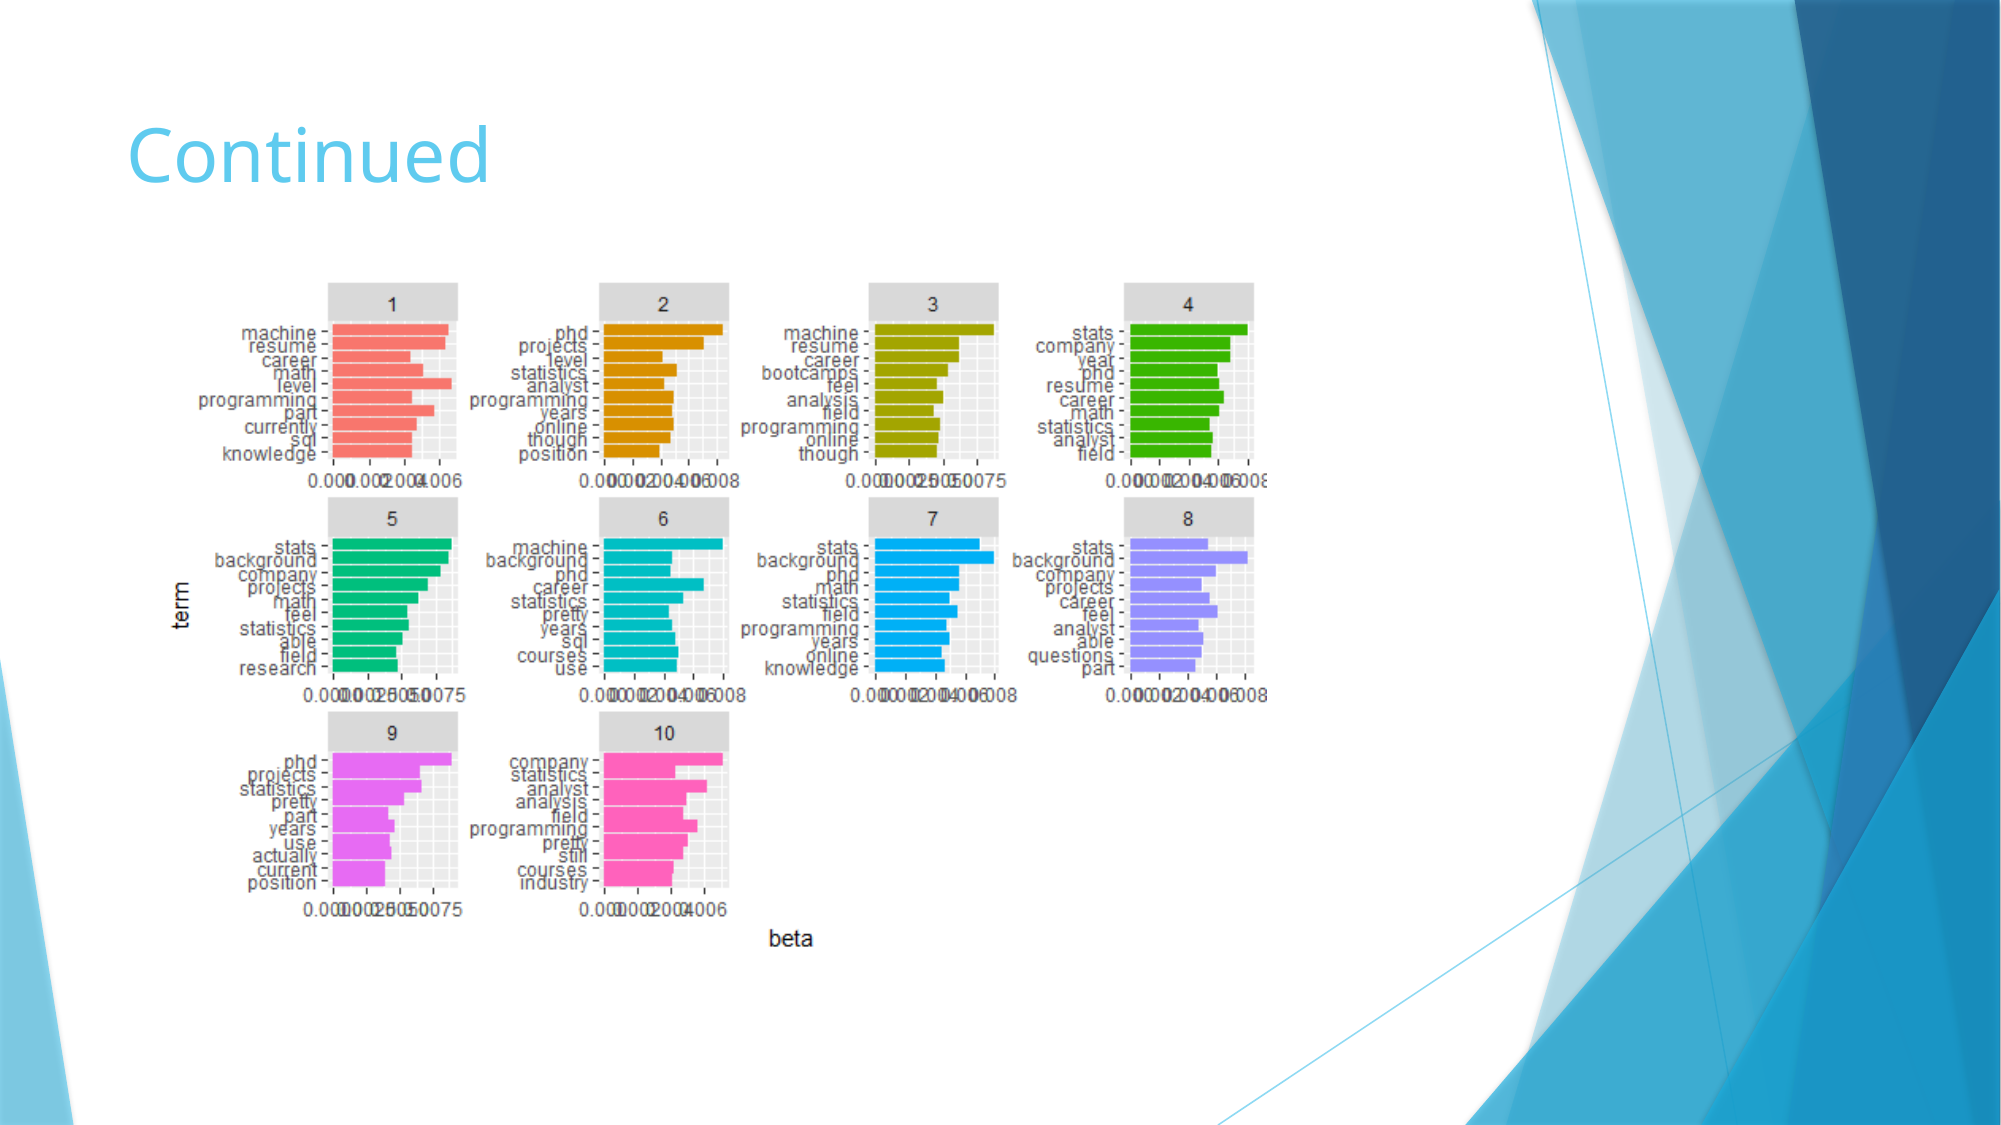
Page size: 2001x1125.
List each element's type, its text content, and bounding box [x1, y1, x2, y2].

title Continued [111, 99, 1522, 317]
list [156, 271, 1268, 958]
